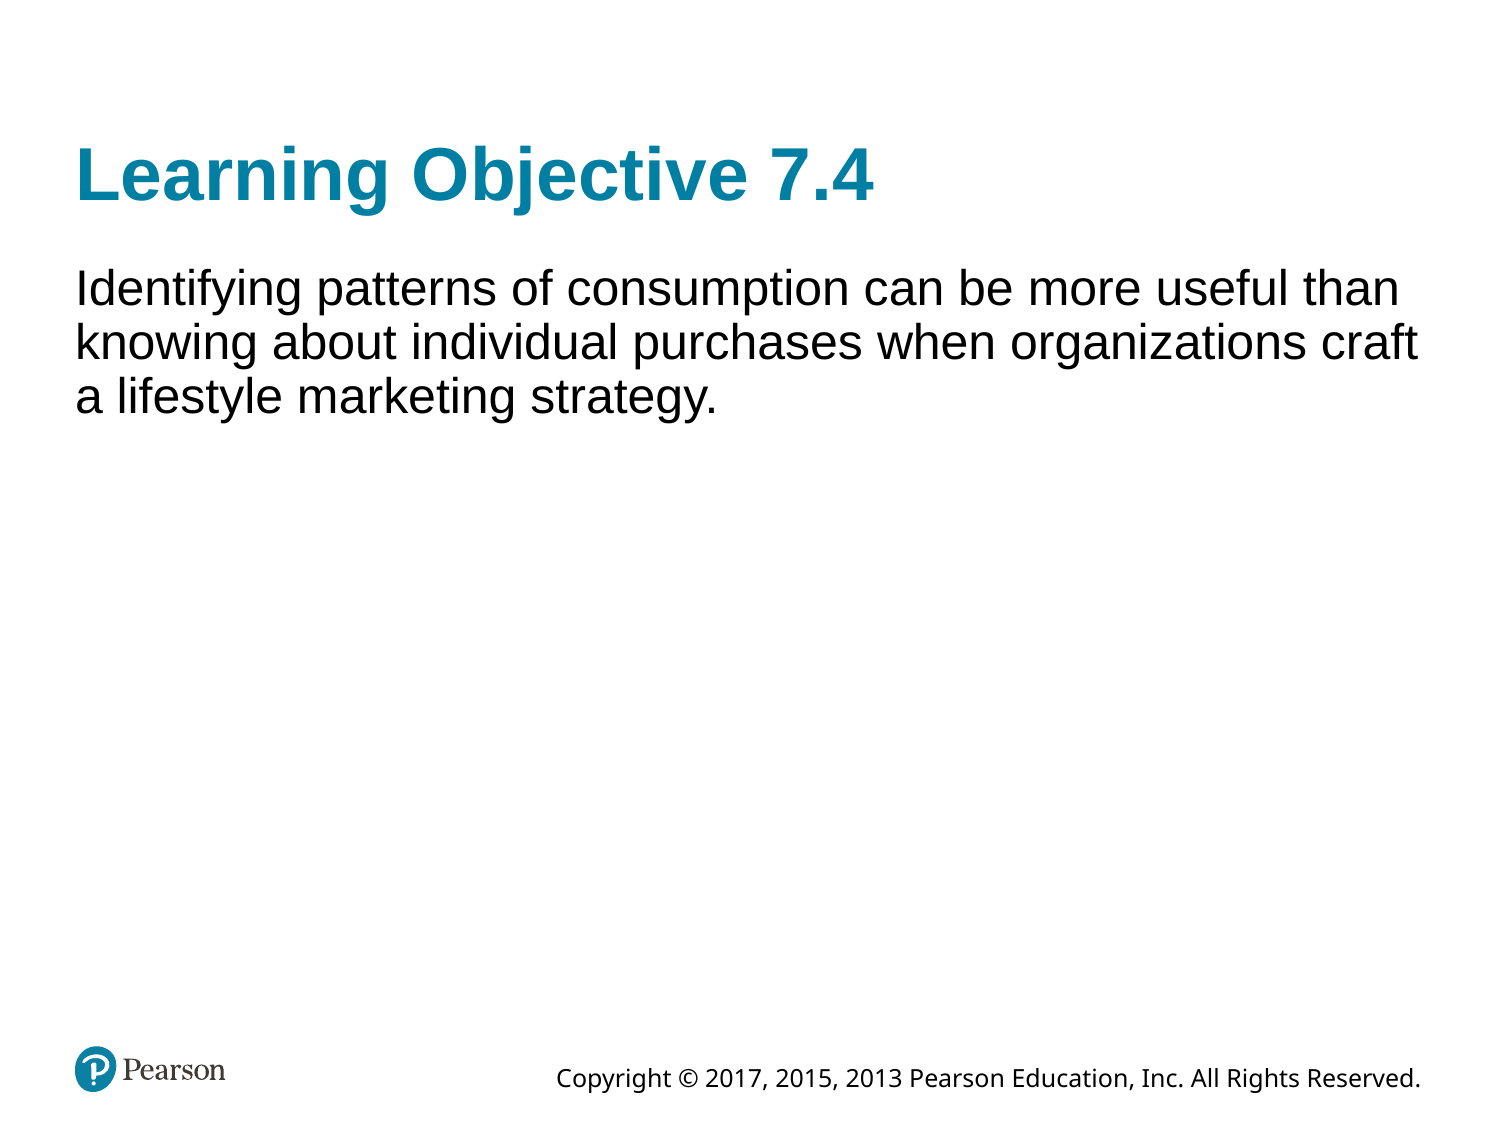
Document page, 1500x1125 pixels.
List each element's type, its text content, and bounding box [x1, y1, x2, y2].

list Identifying patterns of consumption can be more useful than knowing about individual purchases when organizations craft a lifestyle marketing strategy. [75, 262, 1425, 1005]
title Learning Objective 7.4 [75, 35, 1425, 216]
